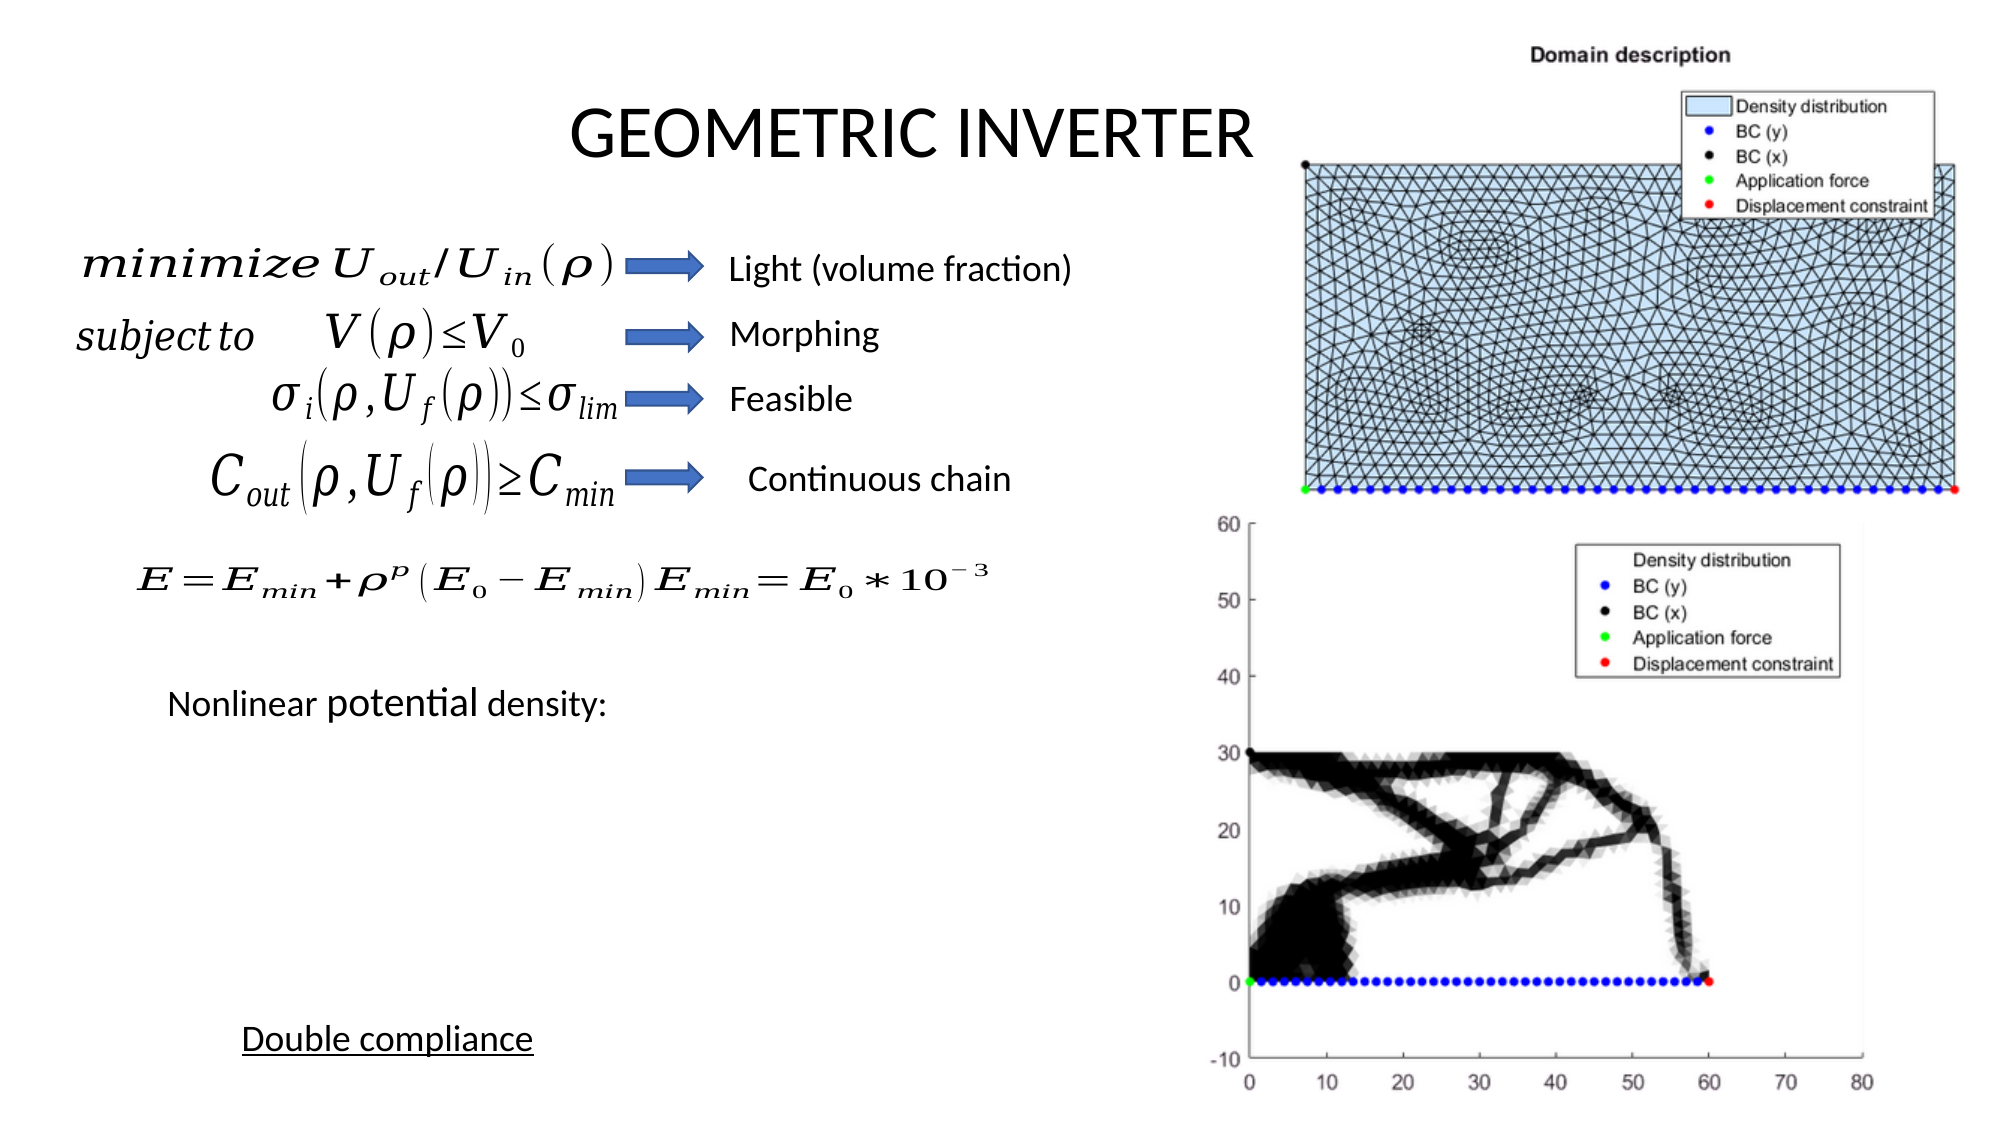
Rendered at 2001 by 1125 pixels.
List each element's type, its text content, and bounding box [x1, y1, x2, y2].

text_box Feasible [714, 366, 869, 427]
text_box Light (volume fraction) [713, 236, 1097, 296]
text_box [625, 320, 705, 354]
text_box [625, 382, 704, 416]
picture [1183, 27, 2000, 1106]
text_box Continuous chain [733, 446, 1027, 507]
text_box Morphing [714, 301, 904, 362]
text_box Nonlinear potential density: [152, 667, 624, 732]
text_box GEOMETRIC INVERTER [554, 74, 1262, 180]
text_box [625, 249, 705, 283]
text_box [625, 461, 704, 494]
text_box Double compliance [226, 1006, 549, 1066]
